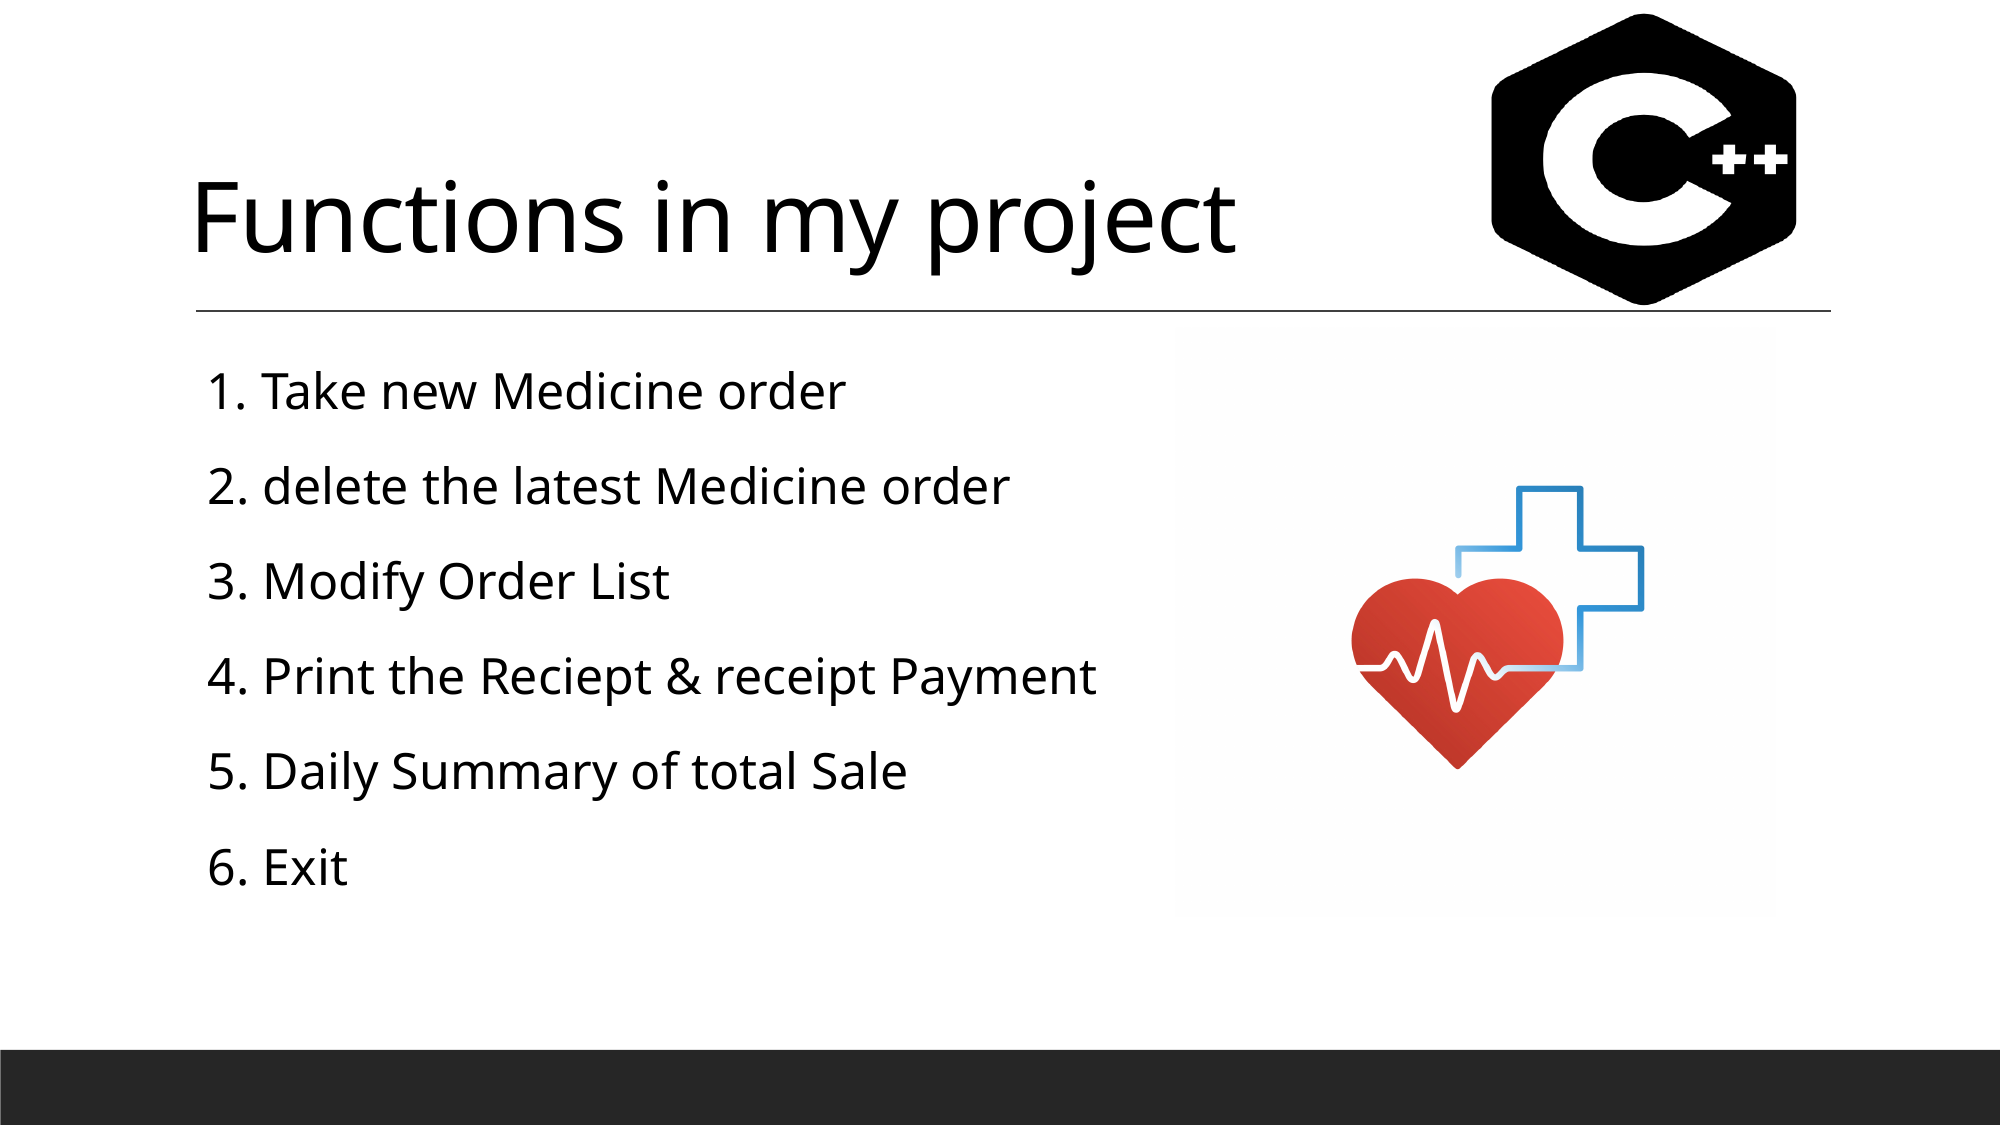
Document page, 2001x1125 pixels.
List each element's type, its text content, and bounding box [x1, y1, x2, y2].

list 1. Take new Medicine order 2. delete the latest Medicine order 3. Modify Order List 4. Print the Reciept & receipt Payment 5. Daily Summary of total Sale 6. Exit [180, 345, 1830, 963]
title Functions in my project [174, 43, 1435, 282]
picture [1174, 0, 1849, 917]
